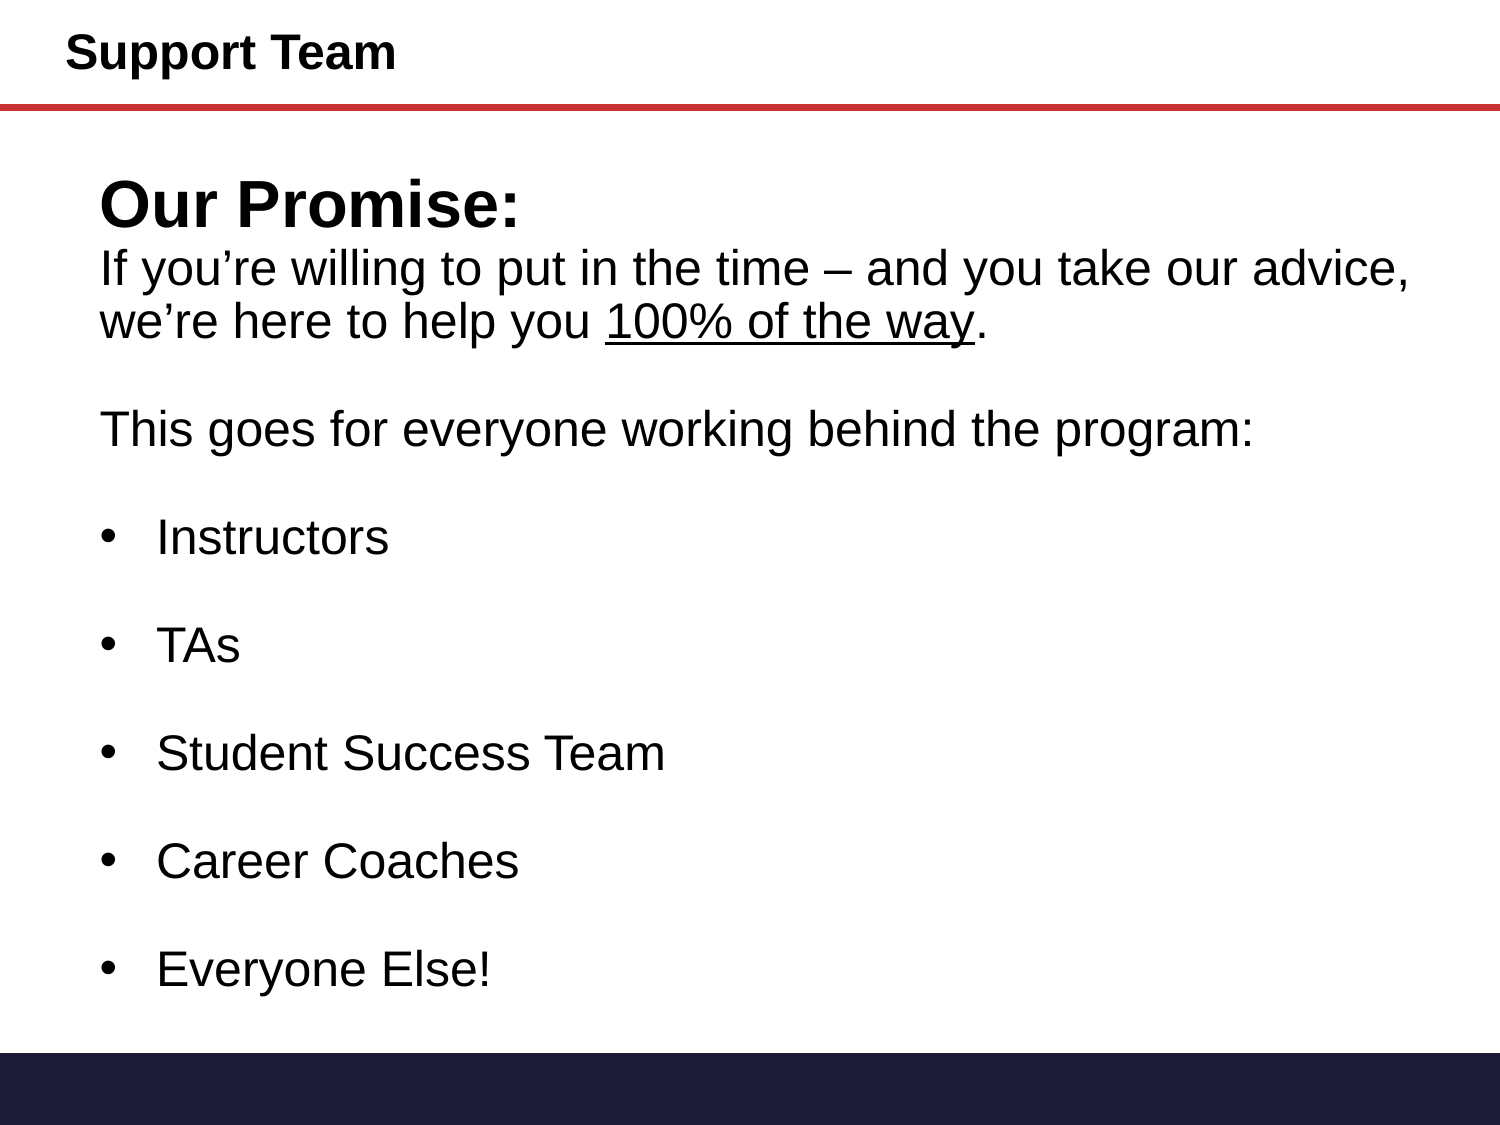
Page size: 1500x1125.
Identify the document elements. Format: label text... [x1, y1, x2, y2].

text_box Our Promise: If you’re willing to put in the time – and you take our advice, we’re here to help you 100% of the way. This goes for everyone working behind the program: Instructors TAs Student Success Team Career Coaches Everyone Else! [47, 125, 1456, 1000]
title Support Team [50, 0, 948, 108]
